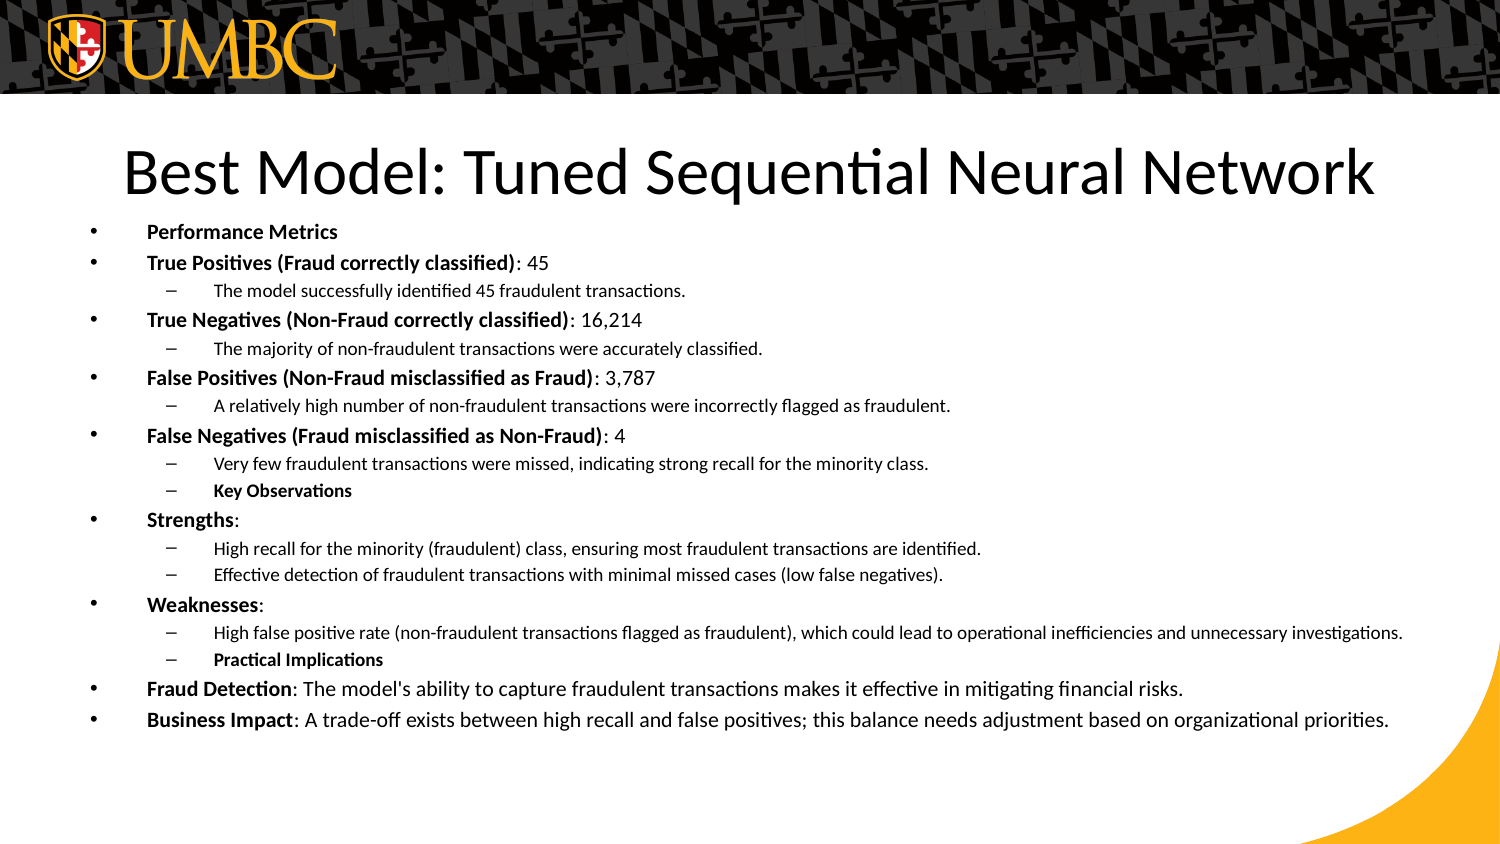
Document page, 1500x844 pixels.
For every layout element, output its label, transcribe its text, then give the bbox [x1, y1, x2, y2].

title Best Model: Tuned Sequential Neural Network [75, 115, 1425, 210]
picture [1299, 639, 1500, 844]
list Performance Metrics True Positives (Fraud correctly classified): 45 The model successfully identified 45 fraudulent transactions. True Negatives (Non-Fraud correctly classified): 16,214 The majority of non-fraudulent transactions were accurately classified. False Positives (Non-Fraud misclassified as Fraud): 3,787 A relatively high number of non-fraudulent transactions were incorrectly flagged as fraudulent. False Negatives (Fraud misclassified as Non-Fraud): 4 Very few fraudulent transactions were missed, indicating strong recall for the minority class. Key Observations Strengths: High recall for the minority (fraudulent) class, ensuring most fraudulent transactions are identified. Effective detection of fraudulent transactions with minimal missed cases (low false negatives). Weaknesses: High false positive rate (non-fraudulent transactions flagged as fraudulent), which could lead to operational inefficiencies and unnecessary investigations. Practical Implications Fraud Detection: The model's ability to capture fraudulent transactions makes it effective in mitigating financial risks. Business Impact: A trade-off exists between high recall and false positives; this balance needs adjustment based on organizational priorities. [75, 210, 1425, 775]
picture [0, 0, 1500, 94]
